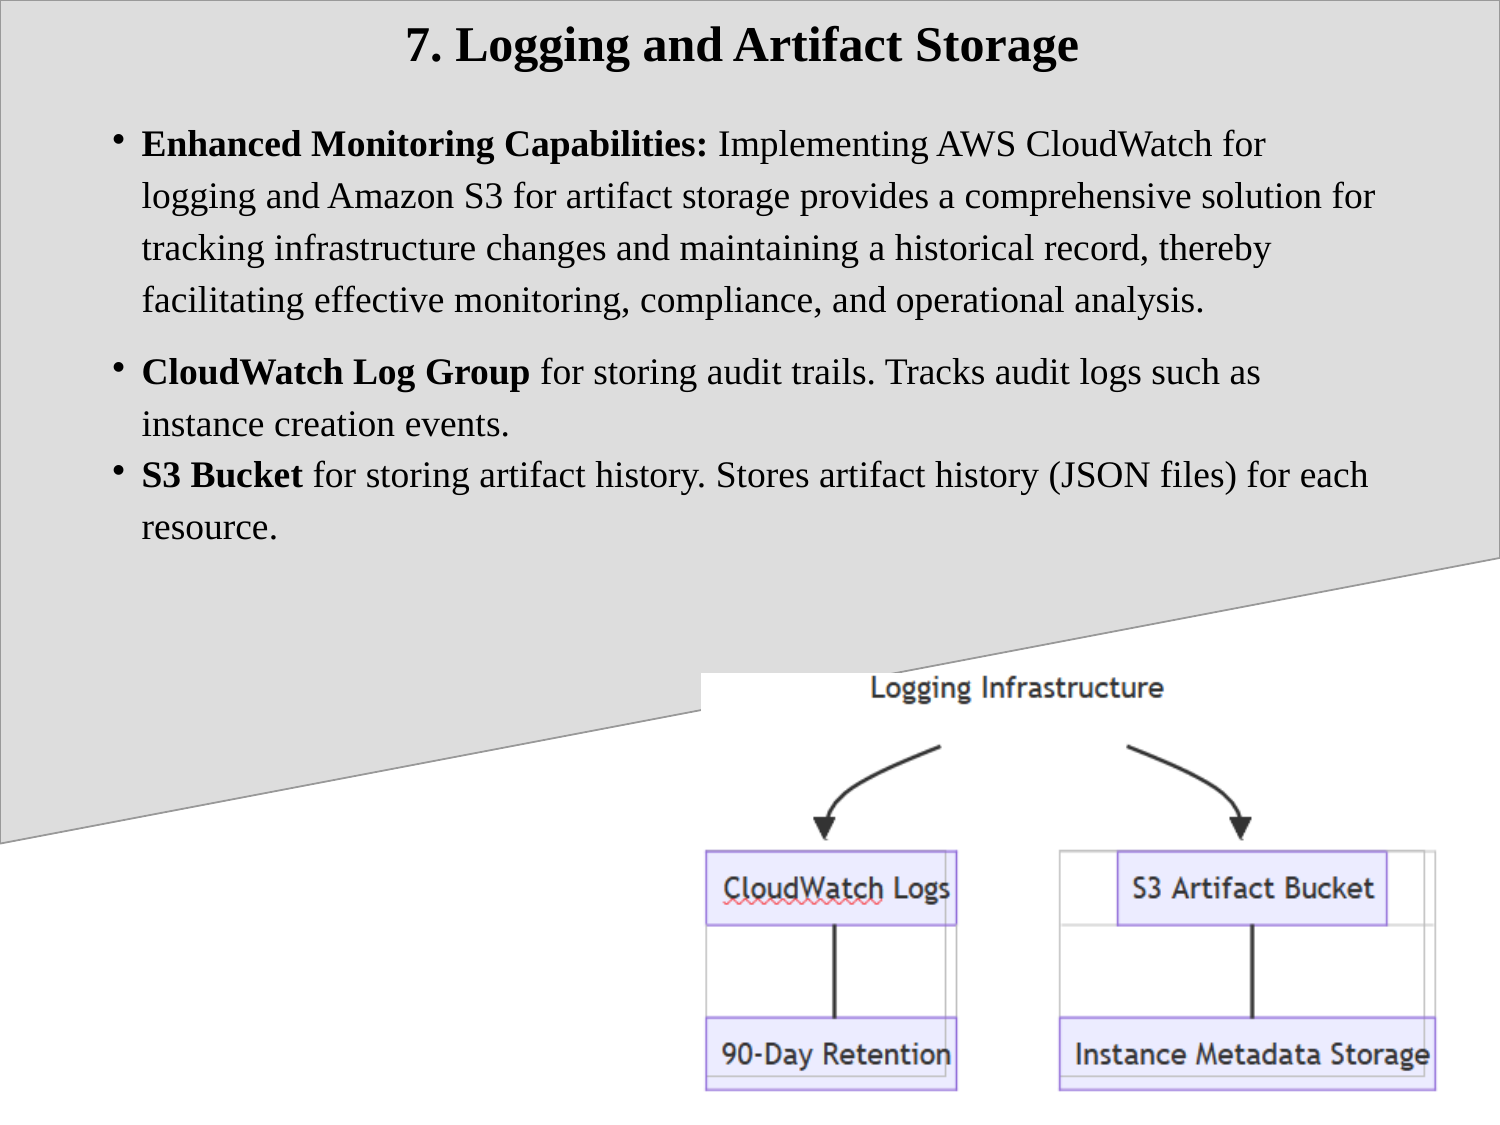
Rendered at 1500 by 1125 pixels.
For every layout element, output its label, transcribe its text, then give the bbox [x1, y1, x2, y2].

list Enhanced Monitoring Capabilities: Implementing AWS CloudWatch for logging and Amazon S3 for artifact storage provides a comprehensive solution for tracking infrastructure changes and maintaining a historical record, thereby facilitating effective monitoring, compliance, and operational analysis. CloudWatch Log Group for storing audit trails. Tracks audit logs such as instance creation events. S3 Bucket for storing artifact history. Stores artifact history (JSON files) for each resource. [67, 112, 1388, 916]
picture [701, 673, 1477, 1093]
title 7. Logging and Artifact Storage [67, 15, 1418, 127]
